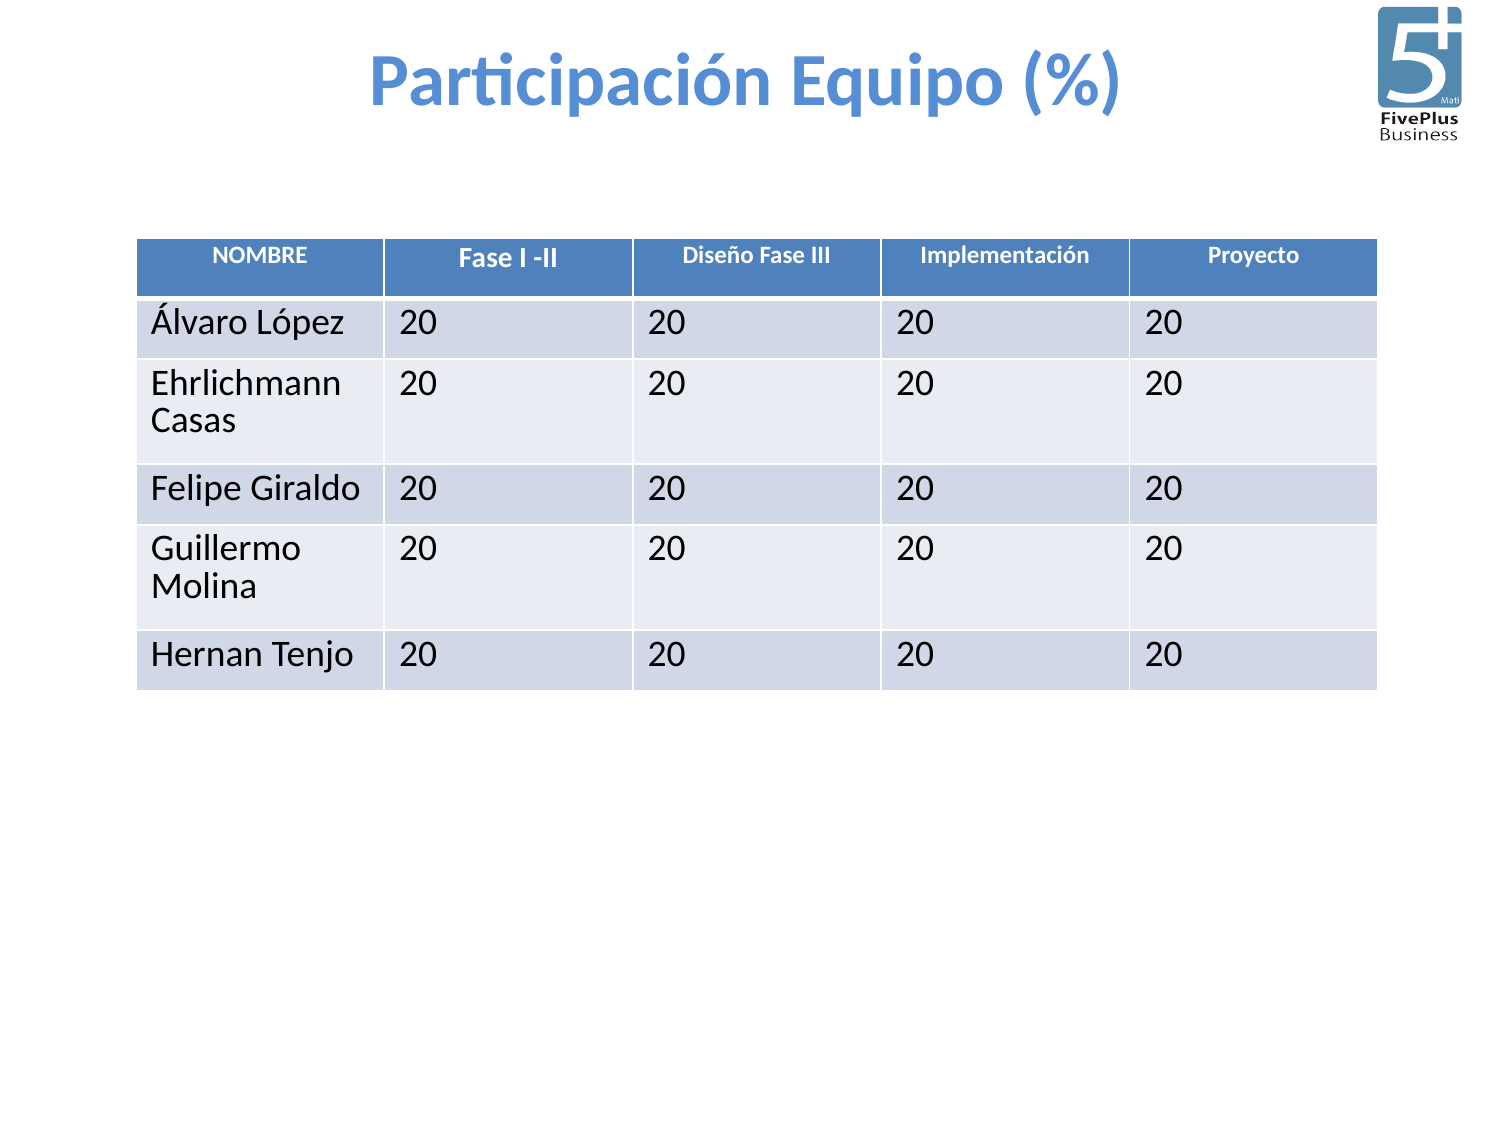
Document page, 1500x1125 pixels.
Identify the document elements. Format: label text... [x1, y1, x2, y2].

table_cell 20 [634, 465, 880, 524]
table_cell 20 [634, 526, 880, 629]
table_cell 20 [385, 360, 632, 463]
table_cell 20 [385, 465, 632, 524]
table_cell 20 [385, 526, 632, 629]
table_cell 20 [1130, 631, 1377, 690]
table_cell 20 [1130, 360, 1377, 463]
table_cell Ehrlichmann Casas [137, 360, 383, 463]
table_cell 20 [634, 631, 880, 690]
table_cell Álvaro López [137, 301, 383, 358]
table_cell 20 [634, 360, 880, 463]
table_header Diseño Fase III [634, 239, 880, 296]
table_cell 20 [1130, 301, 1377, 358]
text_box Participación Equipo (%) [88, 22, 1372, 128]
table_cell 20 [882, 465, 1129, 524]
table_cell 20 [385, 301, 632, 358]
table_cell Guillermo Molina [137, 526, 383, 629]
table_cell 20 [1130, 526, 1377, 629]
table_cell 20 [1130, 465, 1377, 524]
table_cell 20 [882, 526, 1129, 629]
picture [1377, 1, 1466, 145]
table_header Proyecto [1130, 239, 1377, 296]
table_cell Felipe Giraldo [137, 465, 383, 524]
table_cell 20 [634, 301, 880, 358]
table_cell 20 [882, 360, 1129, 463]
table_header Implementación [882, 239, 1129, 296]
table_header Fase I -II [385, 239, 632, 296]
table_header NOMBRE [137, 239, 383, 296]
table_cell 20 [882, 631, 1129, 690]
table_cell Hernan Tenjo [137, 631, 383, 690]
table_cell 20 [385, 631, 632, 690]
table_cell 20 [882, 301, 1129, 358]
